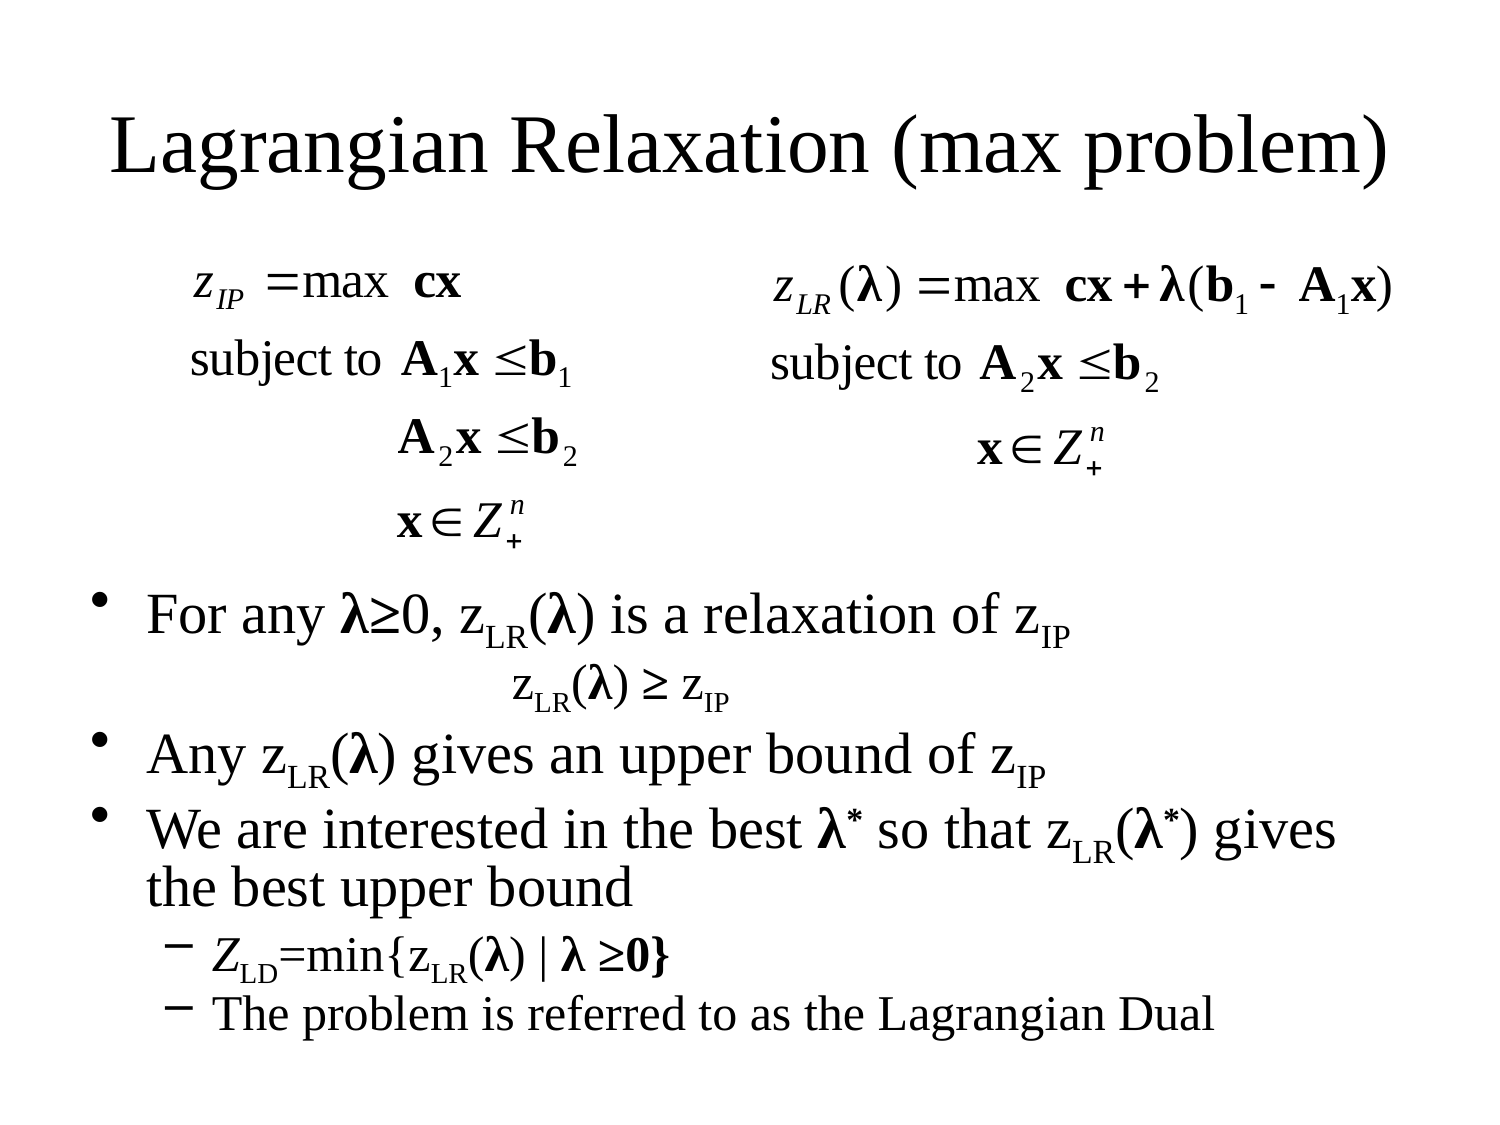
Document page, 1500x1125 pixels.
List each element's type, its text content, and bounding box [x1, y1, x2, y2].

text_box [183, 245, 591, 563]
title Lagrangian Relaxation (max problem) [75, 45, 1425, 233]
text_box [763, 251, 1402, 487]
list For any λ≥0, zLR(λ) is a relaxation of zIP zLR(λ) ≥ zIP Any zLR(λ) gives an upper bound of zIP We are interested in the best λ* so that zLR(λ*) gives the best upper bound ZLD=min{zLR(λ) | λ ≥0} The problem is referred to as the Lagrangian Dual [75, 575, 1425, 1038]
